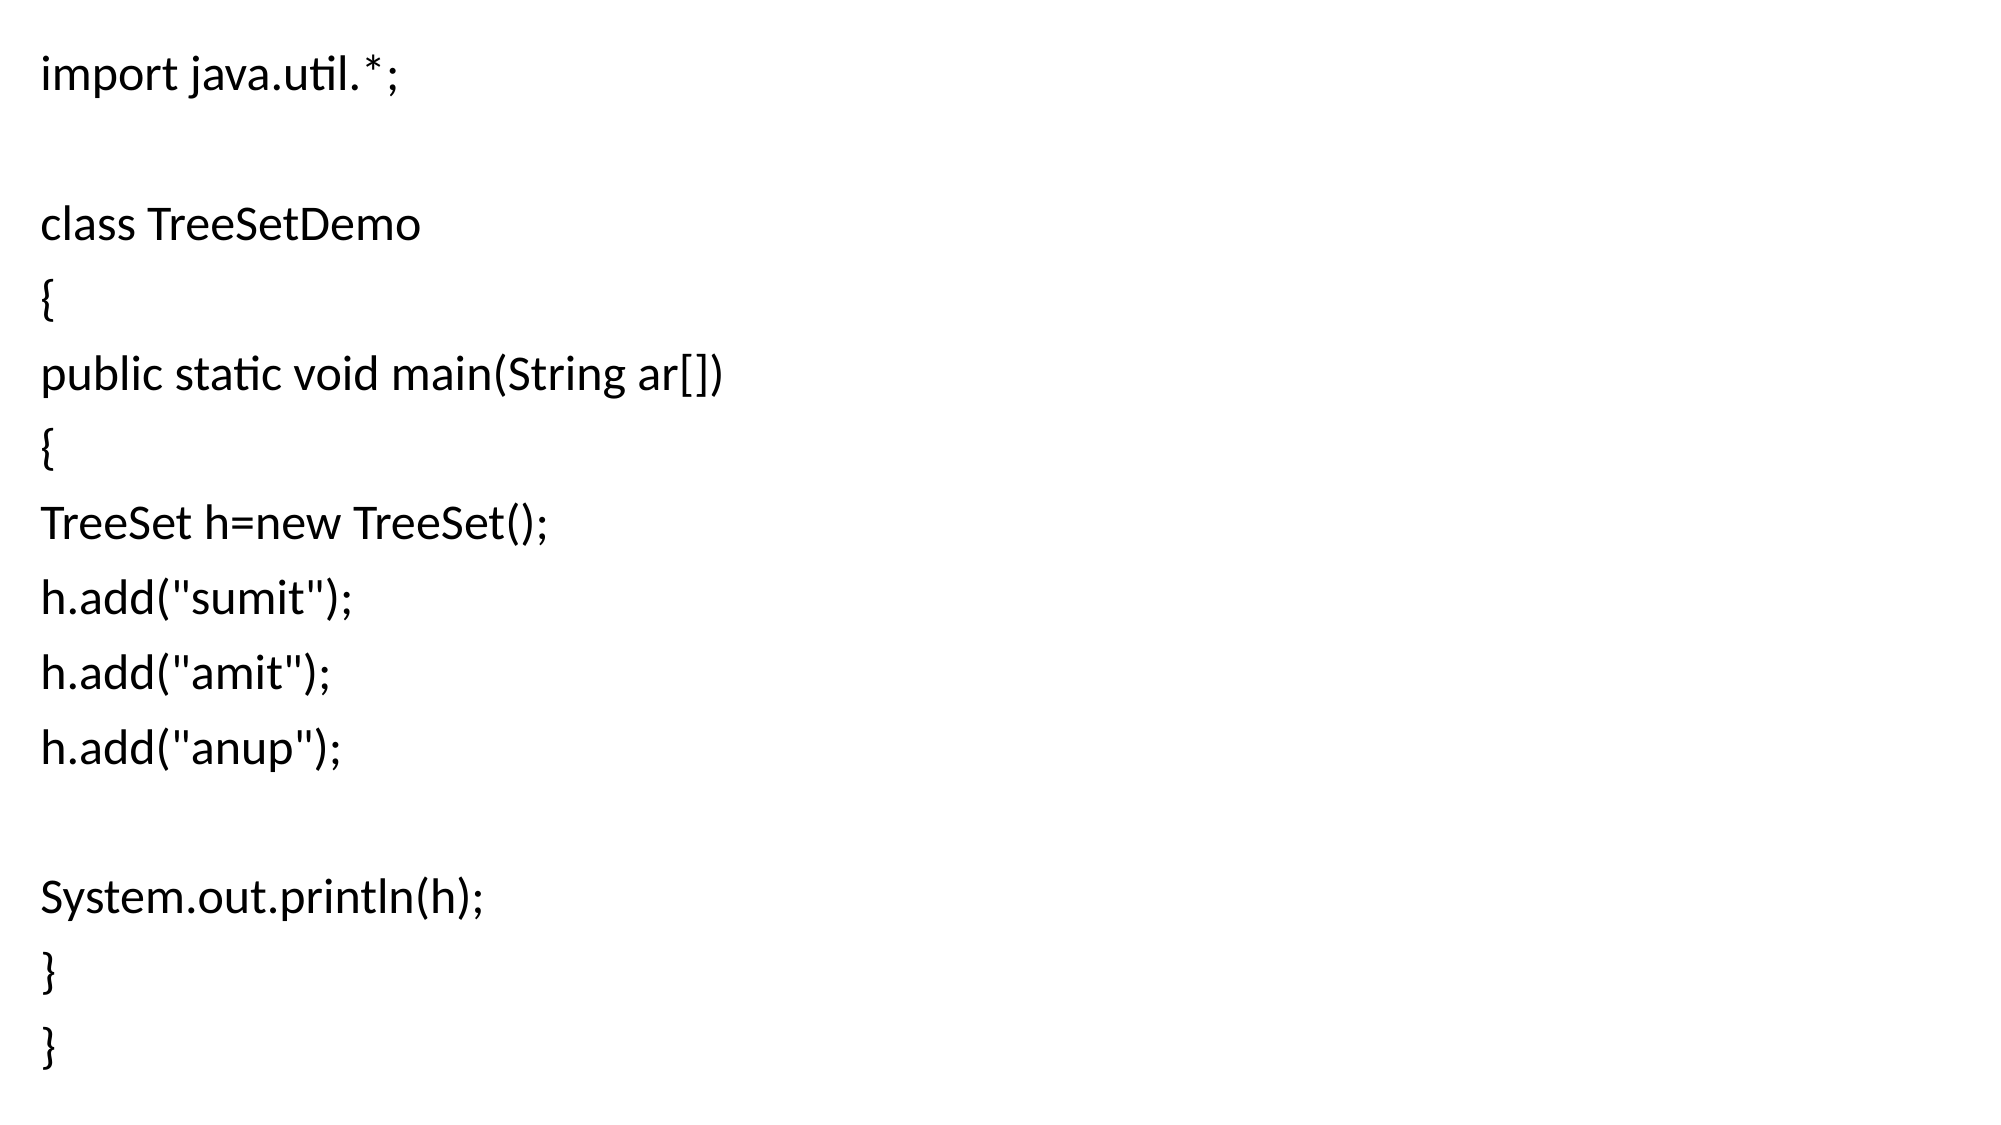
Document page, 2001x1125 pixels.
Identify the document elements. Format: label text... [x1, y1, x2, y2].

subtitle import java.util.*; class TreeSetDemo { public static void main(String ar[]) { TreeSet h=new TreeSet(); h.add("sumit"); h.add("amit"); h.add("anup"); System.out.println(h); } } [25, 40, 1948, 1091]
